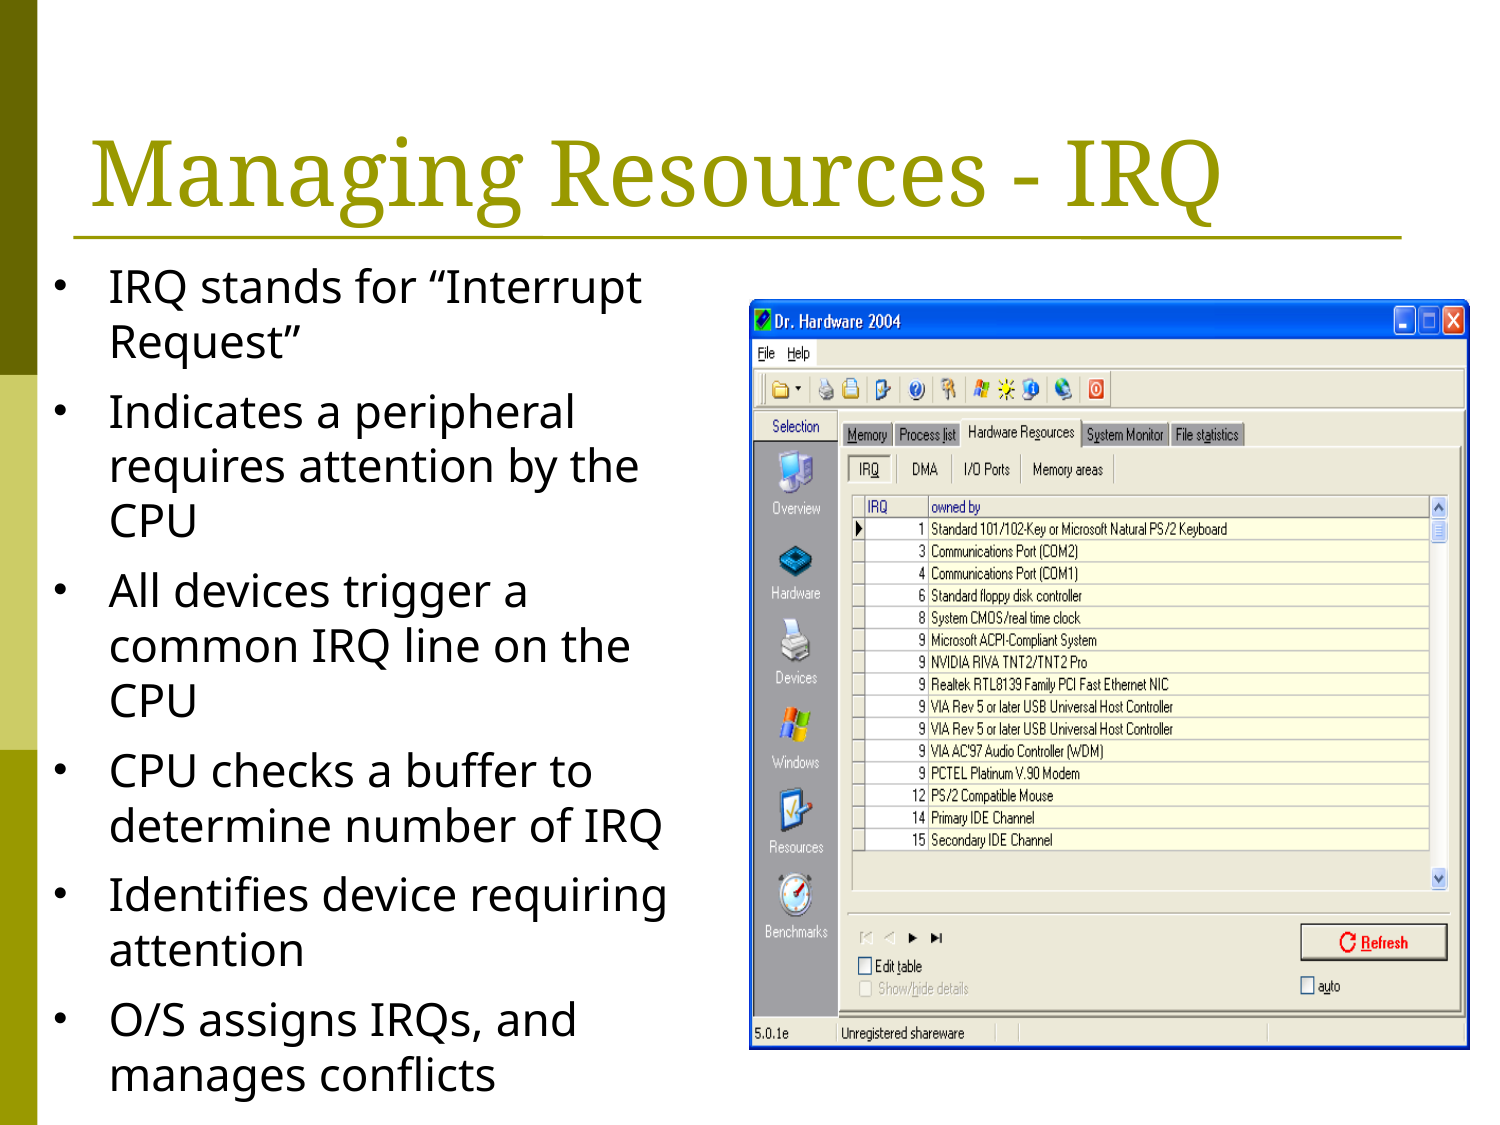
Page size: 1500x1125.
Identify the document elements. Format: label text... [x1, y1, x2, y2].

list IRQ stands for “Interrupt Request” Indicates a peripheral requires attention by the CPU All devices trigger a common IRQ line on the CPU CPU checks a buffer to determine number of IRQ Identifies device requiring attention O/S assigns IRQs, and manages conflicts [37, 249, 738, 926]
picture [749, 299, 1470, 1051]
title Managing Resources - IRQ [74, 45, 1425, 233]
